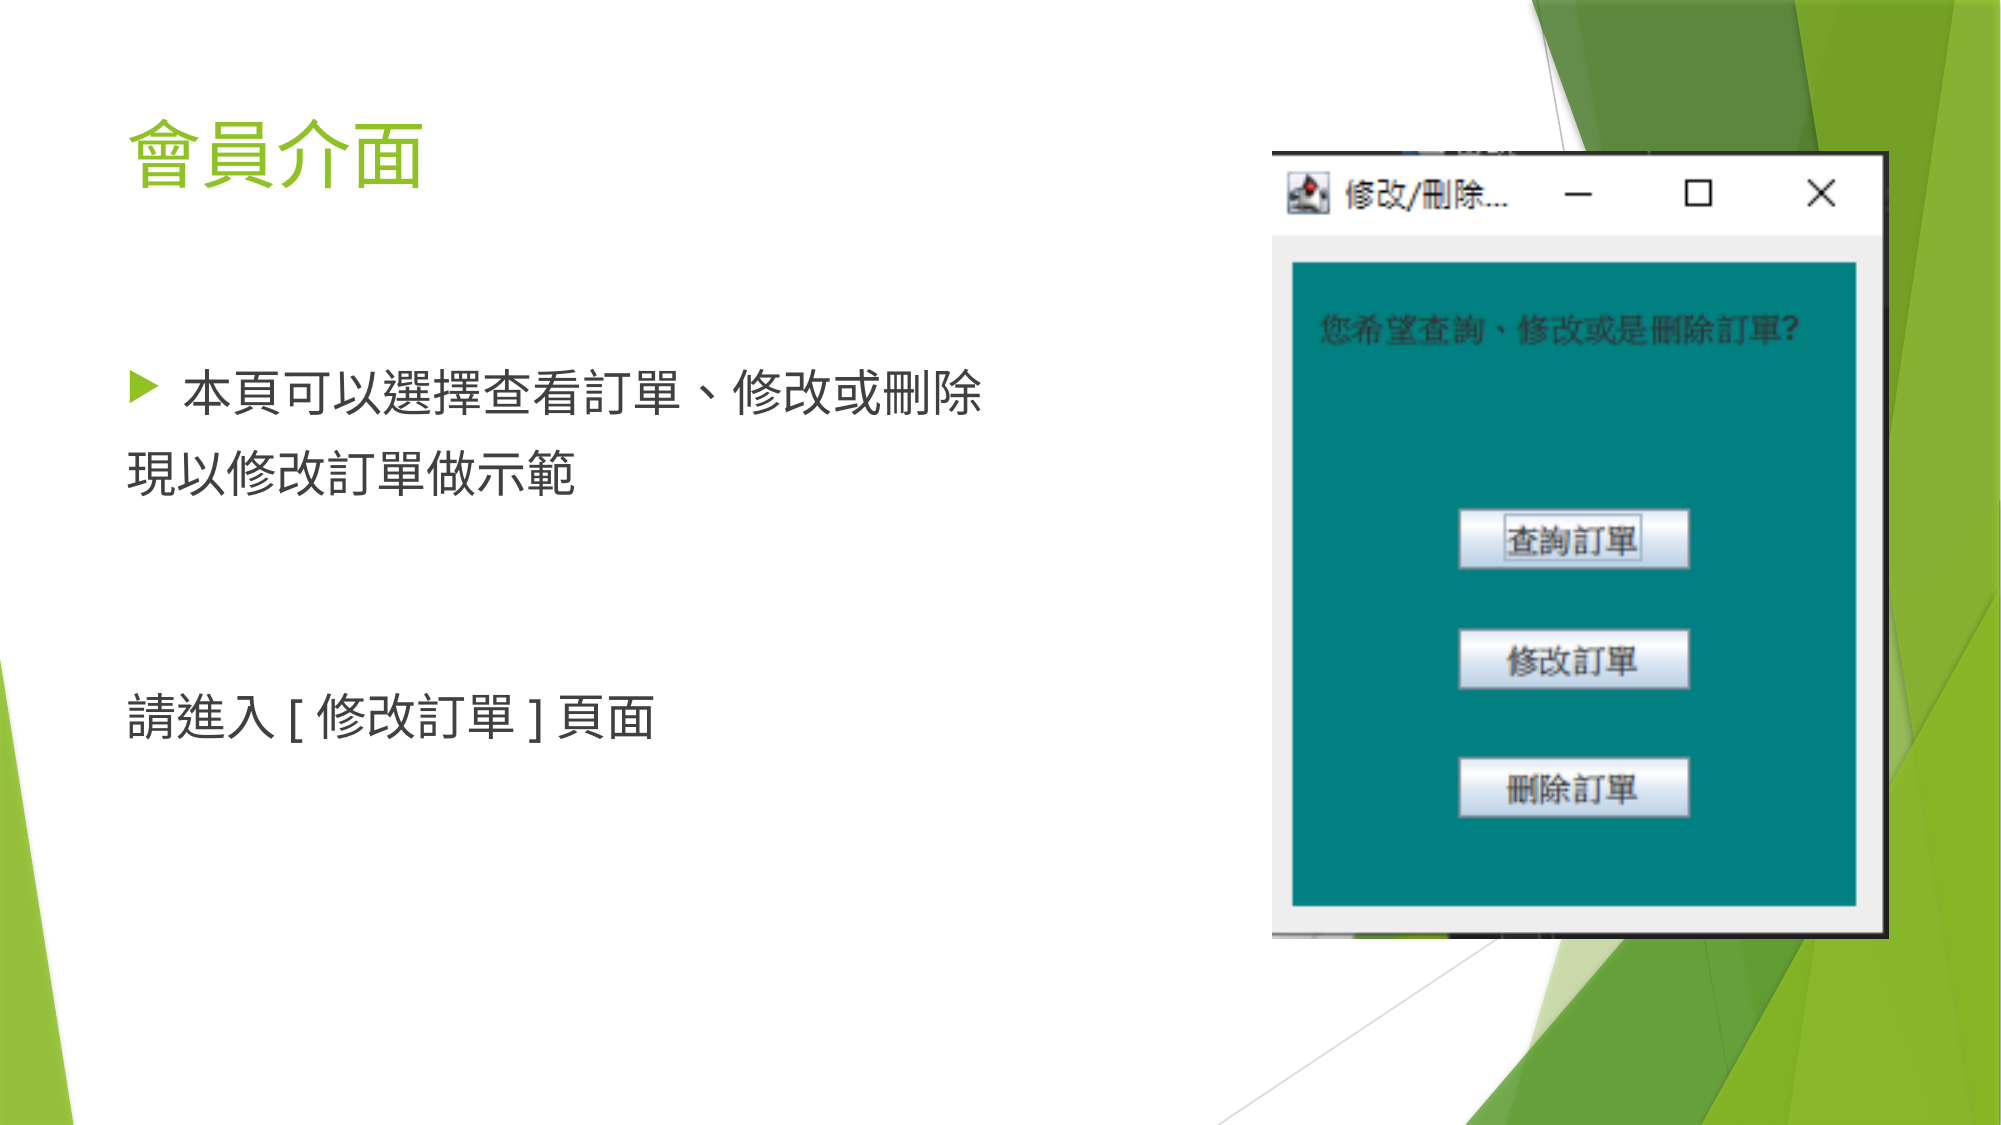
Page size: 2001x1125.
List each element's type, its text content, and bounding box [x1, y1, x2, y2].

text_box 本頁可以選擇查看訂單、修改或刪除 現以修改訂單做示範 請進入[修改訂單]頁面 [111, 354, 1522, 991]
picture [1272, 151, 1890, 939]
title 會員介面 [111, 99, 1522, 317]
